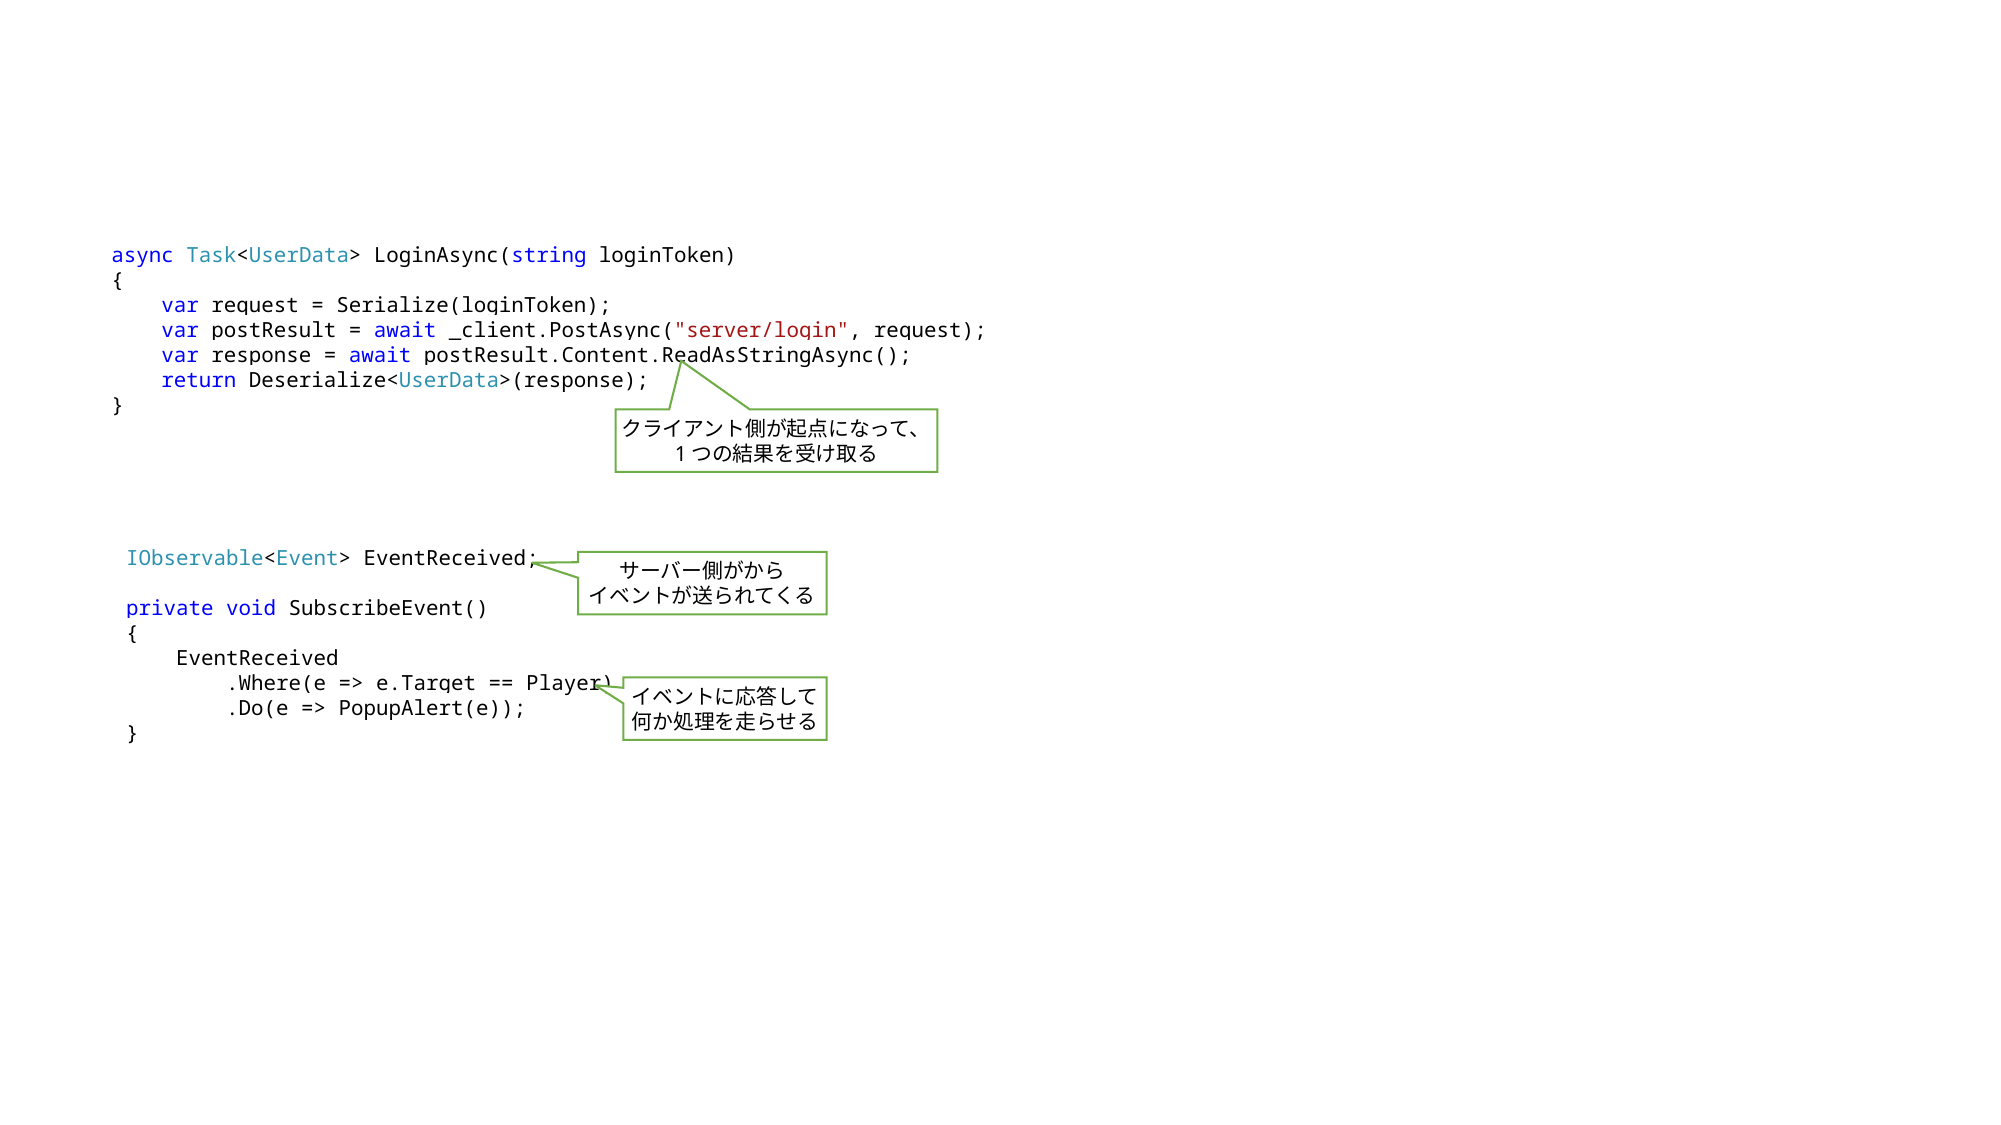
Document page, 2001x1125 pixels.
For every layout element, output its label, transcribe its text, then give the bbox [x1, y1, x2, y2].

text_box IObservable<Event> EventReceived; private void SubscribeEvent() { EventReceived .Where(e => e.Target == Player) .Do(e => PopupAlert(e)); } [111, 537, 629, 753]
text_box async Task<UserData> LoginAsync(string loginToken) { var request = Serialize(loginToken); var postResult = await _client.PostAsync("server/login", request); var response = await postResult.Content.ReadAsStringAsync(); return Deserialize<UserData>(response); } [96, 234, 1002, 425]
text_box イベントに応答して何か処理を走らせる [594, 676, 828, 741]
text_box サーバー側がから イベントが送られてくる [531, 550, 828, 616]
text_box クライアント側が起点になって、1つの結果を受け取る [614, 359, 939, 473]
